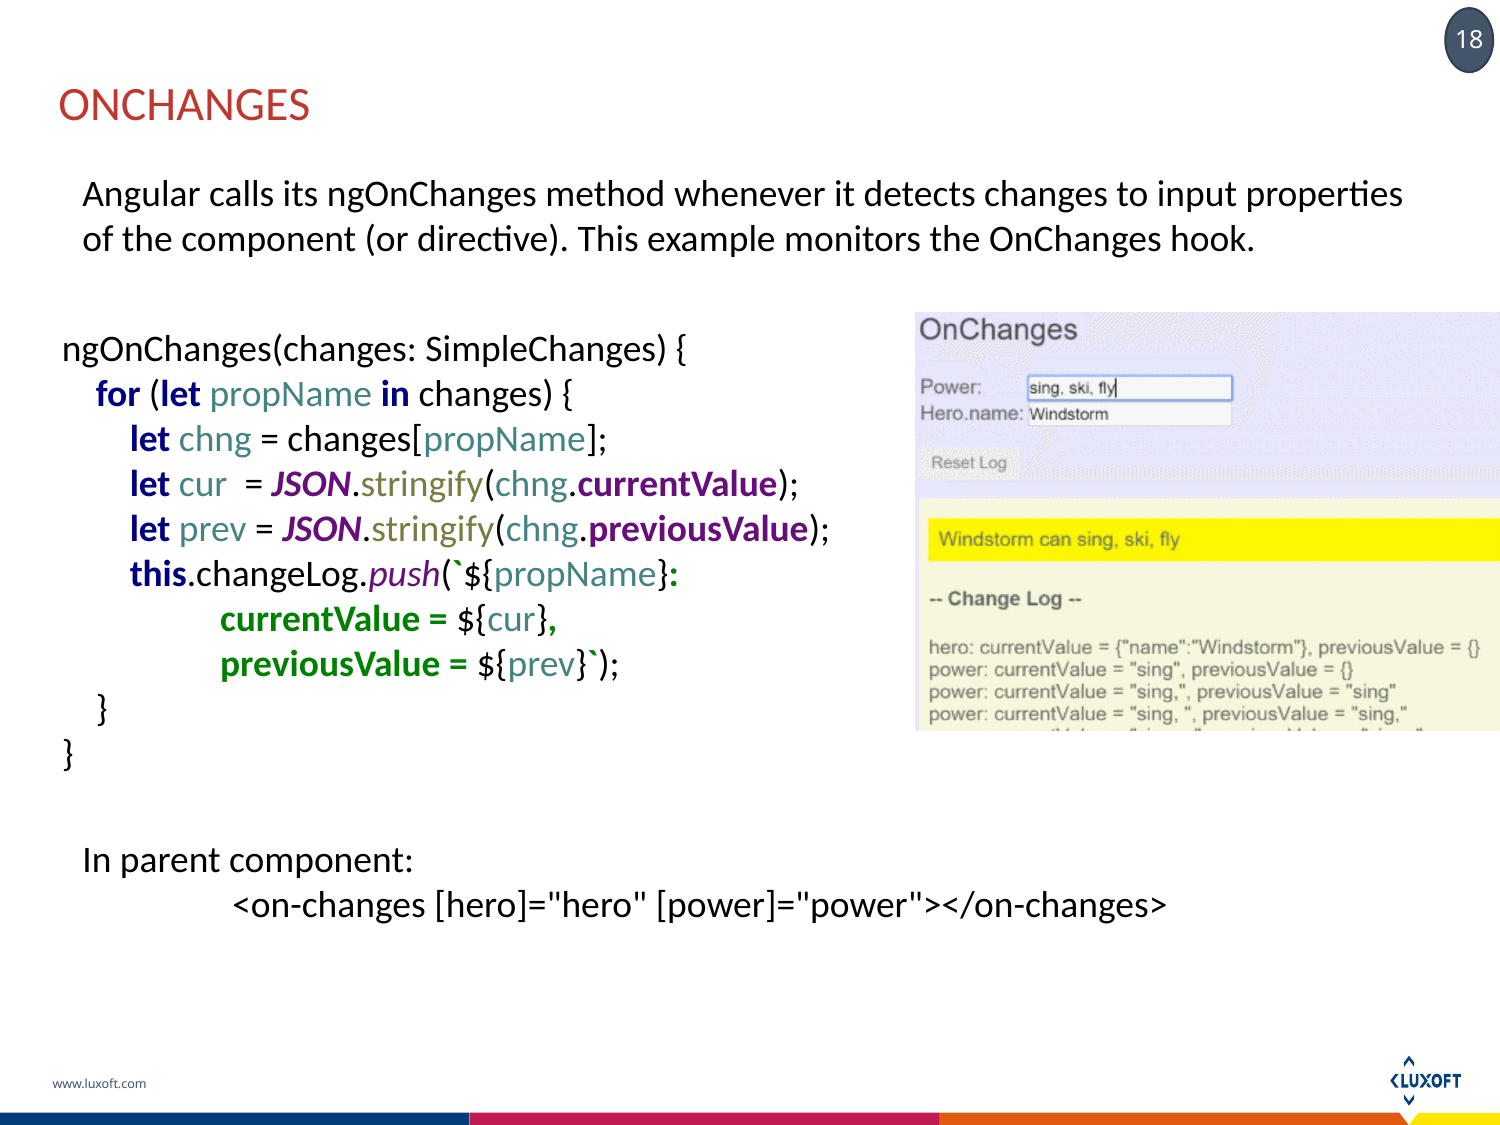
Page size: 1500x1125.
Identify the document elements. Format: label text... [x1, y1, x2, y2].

picture [915, 312, 1500, 731]
text_box In parent component: <on-changes [hero]="hero" [power]="power"></on-changes> [67, 827, 1315, 933]
text_box ngOnChanges(changes: SimpleChanges) { for (let propName in changes) { let chng = changes[propName]; let cur = JSON.stringify(chng.currentValue); let prev = JSON.stringify(chng.previousValue); this.changeLog.push(`${propName}: currentValue = ${cur}, previousValue = ${prev}`); } } [47, 316, 1208, 827]
text_box Angular calls its ngOnChanges method whenever it detects changes to input properties of the component (or directive). This example monitors the OnChanges hook. [67, 161, 1440, 311]
title onchanges [47, 59, 1457, 143]
